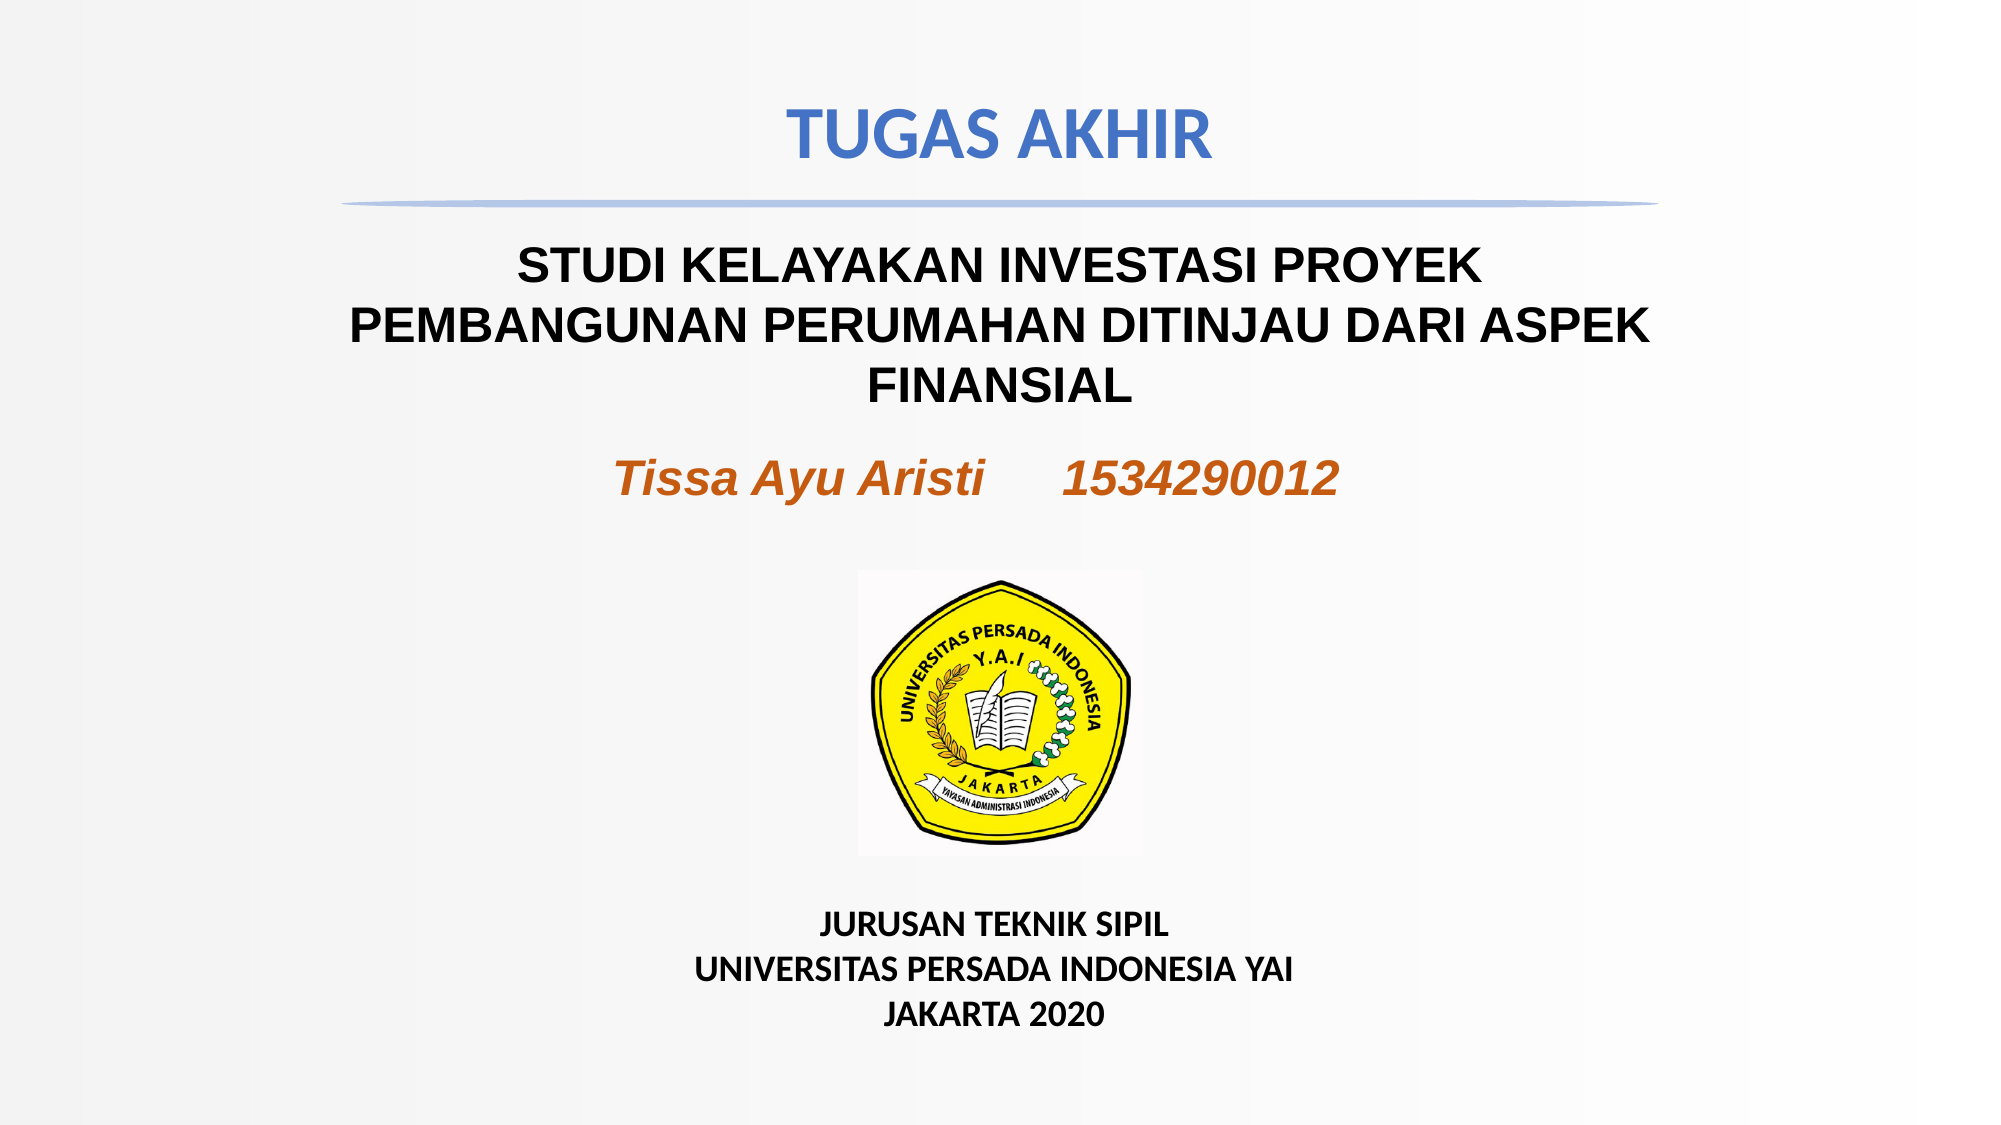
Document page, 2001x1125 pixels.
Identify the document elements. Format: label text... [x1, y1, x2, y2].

text_box [337, 198, 1663, 209]
text_box JURUSAN TEKNIK SIPIL UNIVERSITAS PERSADA INDONESIA YAI JAKARTA 2020 [477, 891, 1512, 1086]
text_box Tissa Ayu Aristi 1534290012 [477, 437, 1475, 513]
text_box STUDI KELAYAKAN INVESTASI PROYEK PEMBANGUNAN PERUMAHAN DITINJAU DARI ASPEK FINANSIAL [308, 225, 1692, 421]
text_box TUGAS AKHIR [770, 75, 1229, 181]
picture [858, 570, 1142, 856]
